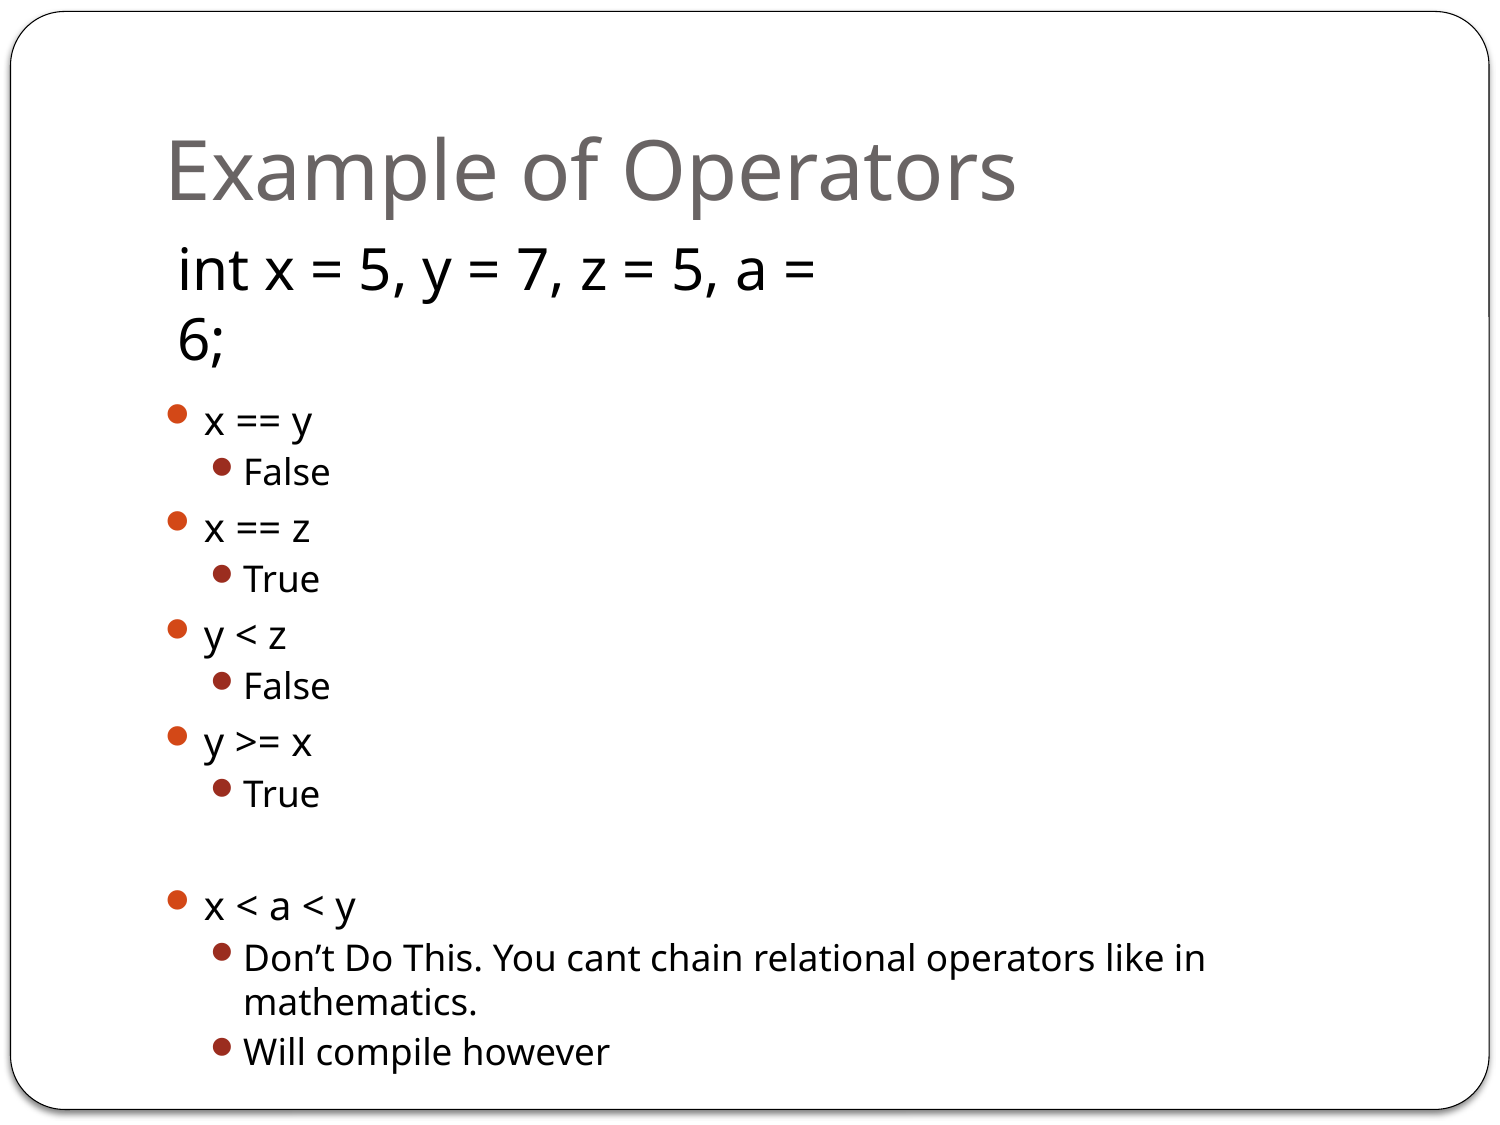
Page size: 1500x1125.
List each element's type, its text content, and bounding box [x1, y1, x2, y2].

text_box int x = 5, y = 7, z = 5, a = 6; [162, 224, 875, 380]
list x == y False x == z True y < z False y >= x True x < a < y Don’t Do This. You cant chain relational operators like in mathematics. Will compile however [150, 387, 1425, 1088]
title Example of Operators [150, 45, 1425, 233]
